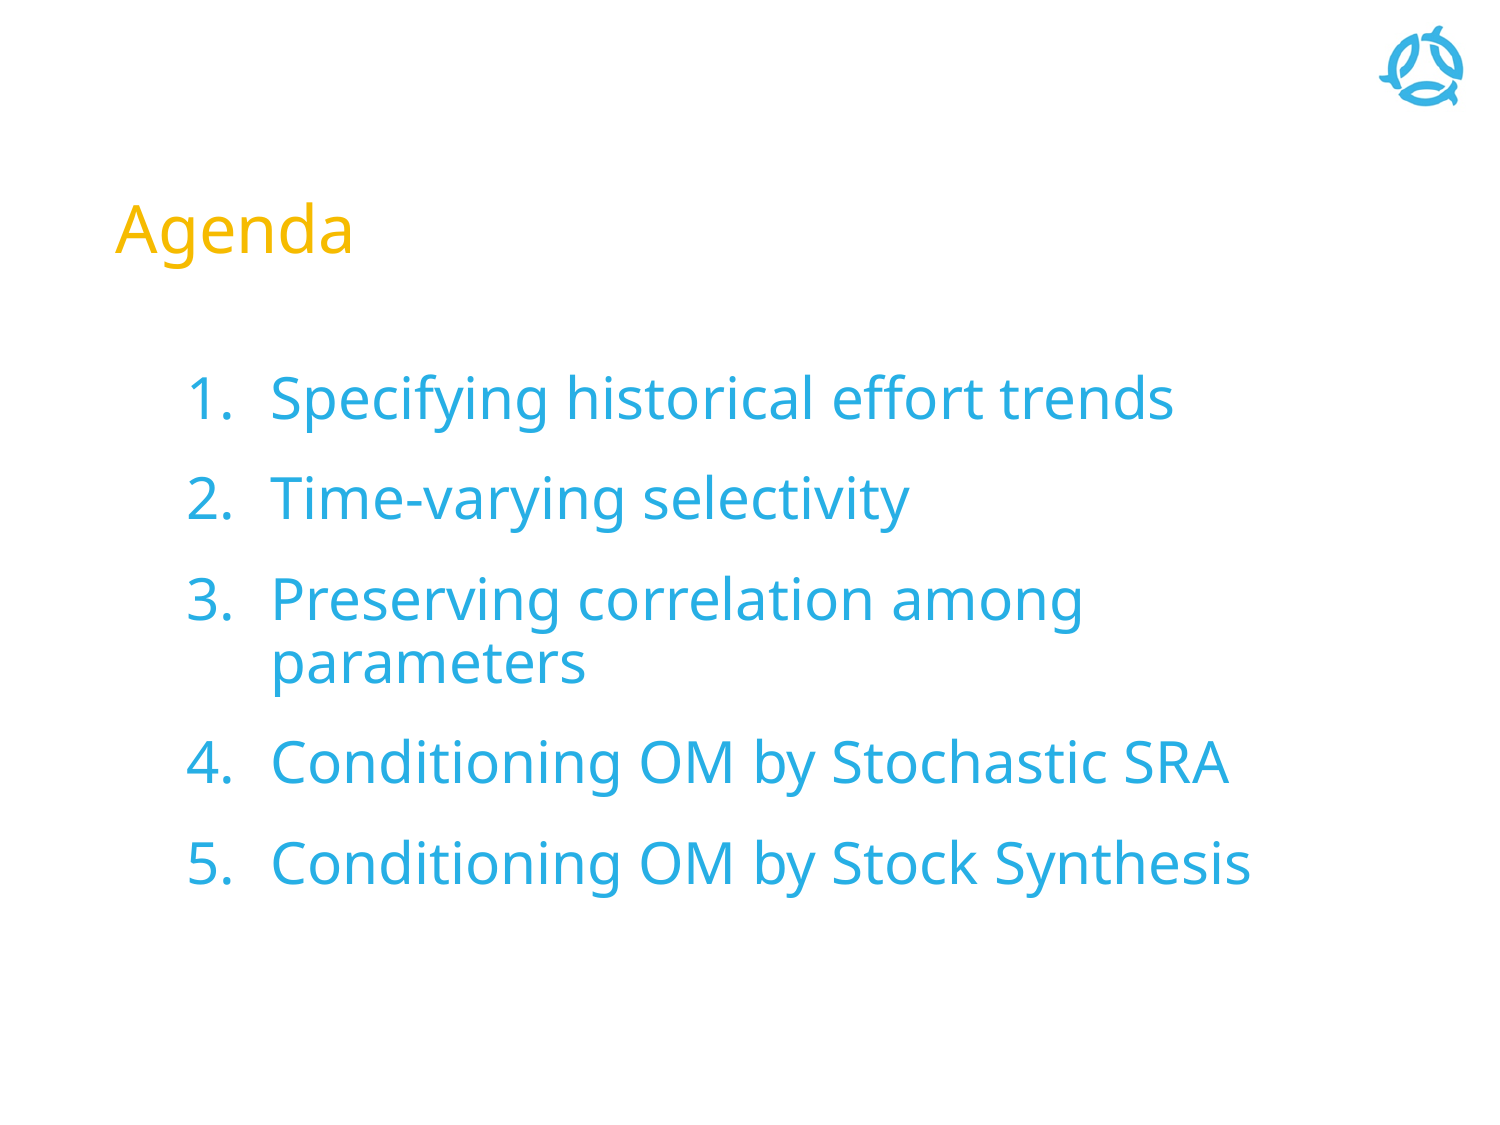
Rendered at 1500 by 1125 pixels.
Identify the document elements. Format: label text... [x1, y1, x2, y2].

list Specifying historical effort trends Time-varying selectivity Preserving correlation among parameters Conditioning OM by Stochastic SRA Conditioning OM by Stock Synthesis [171, 361, 1329, 842]
picture [1376, 22, 1471, 112]
title Agenda [100, 184, 1395, 279]
